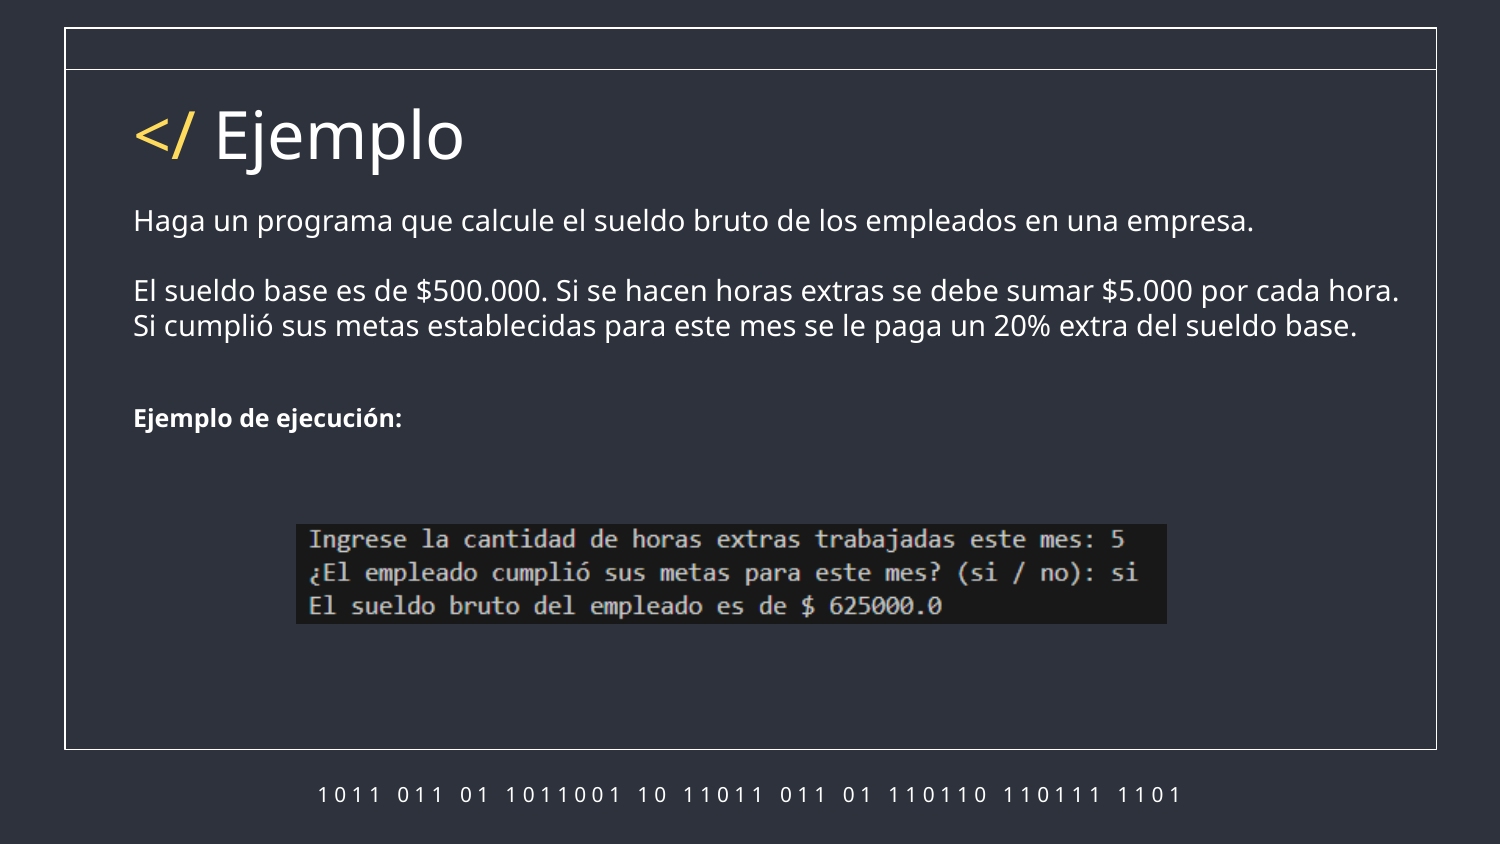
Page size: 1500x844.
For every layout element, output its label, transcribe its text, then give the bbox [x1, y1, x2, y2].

picture [296, 524, 1168, 624]
list Haga un programa que calcule el sueldo bruto de los empleados en una empresa. El sueldo base es de $500.000. Si se hacen horas extras se debe sumar $5.000 por cada hora. Si cumplió sus metas establecidas para este mes se le paga un 20% extra del sueldo base. Ejemplo de ejecución: [118, 187, 1422, 640]
title </ Ejemplo [118, 78, 1382, 170]
